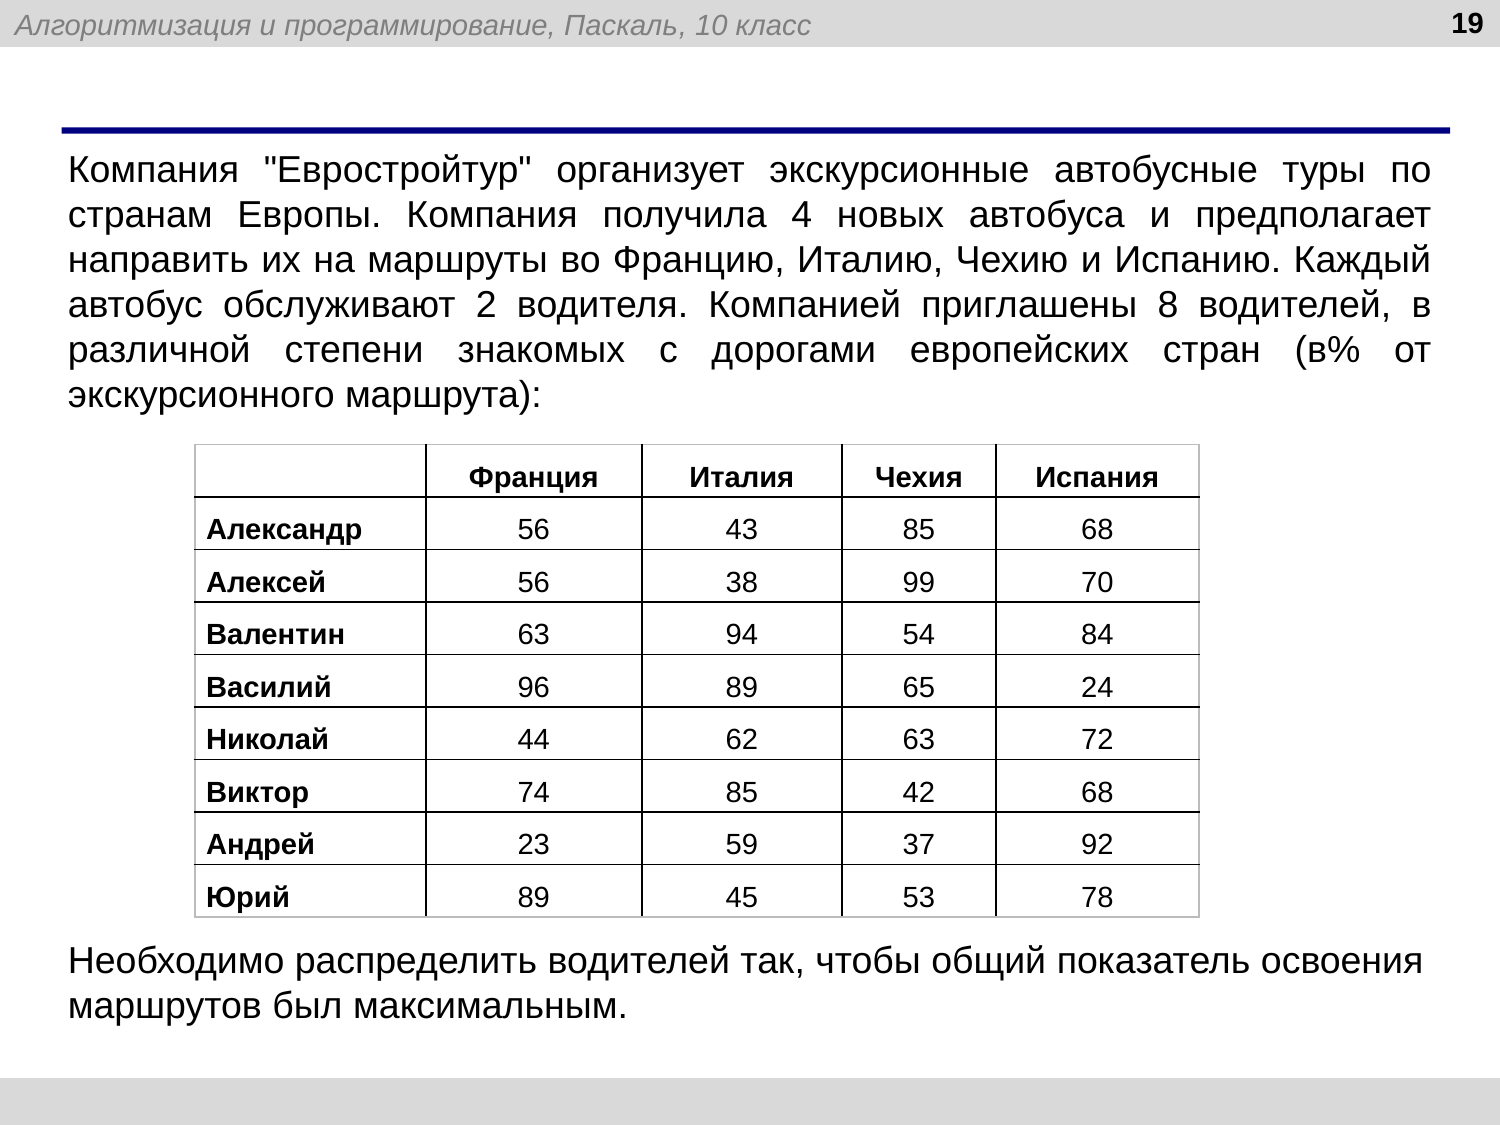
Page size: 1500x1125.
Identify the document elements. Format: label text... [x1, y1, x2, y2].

table_cell 59 [643, 813, 841, 864]
table_cell 42 [843, 760, 995, 811]
table_cell 45 [643, 865, 841, 916]
table_cell 74 [427, 760, 641, 811]
text_box Компания "Евростройтур" организует экскурсионные автобусные туры по странам Европы. Компания получила 4 новых автобуса и предполагает направить их на маршруты во Францию, Италию, Чехию и Испанию. Каждый автобус обслуживают 2 водителя. Компанией приглашены 8 водителей, в различной степени знакомых с дорогами европейских стран (в% от экскурсионного маршрута): [53, 137, 1447, 467]
table_cell Александр [196, 498, 425, 549]
table_cell Алексей [196, 550, 425, 601]
table_header Испания [997, 445, 1198, 496]
table_cell 38 [643, 550, 841, 601]
table_cell 37 [843, 813, 995, 864]
table_cell 68 [997, 760, 1198, 811]
table_cell 44 [427, 708, 641, 759]
table_cell 70 [997, 550, 1198, 601]
table_cell Виктор [196, 760, 425, 811]
text_box Необходимо распределить водителей так, чтобы общий показатель освоения маршрутов был максимальным. [53, 928, 1500, 1034]
table_cell 65 [843, 655, 995, 706]
table_cell 62 [643, 708, 841, 759]
table_cell 78 [997, 865, 1198, 916]
table_cell 56 [427, 550, 641, 601]
table_cell 94 [643, 603, 841, 654]
table_cell 43 [643, 498, 841, 549]
table_cell 72 [997, 708, 1198, 759]
table_cell Валентин [196, 603, 425, 654]
table_header [196, 445, 425, 496]
table_cell 92 [997, 813, 1198, 864]
table_cell 53 [843, 865, 995, 916]
table_cell 23 [427, 813, 641, 864]
table_cell 24 [997, 655, 1198, 706]
table_cell 63 [427, 603, 641, 654]
table_cell Юрий [196, 865, 425, 916]
table_header Чехия [843, 445, 995, 496]
table_cell Василий [196, 655, 425, 706]
table_header Италия [643, 445, 841, 496]
table_cell 63 [843, 708, 995, 759]
table_cell 85 [643, 760, 841, 811]
table_cell 99 [843, 550, 995, 601]
table_header Франция [427, 445, 641, 496]
table_cell 56 [427, 498, 641, 549]
table_cell 89 [643, 655, 841, 706]
table_cell 68 [997, 498, 1198, 549]
table_cell 54 [843, 603, 995, 654]
table_cell 85 [843, 498, 995, 549]
table_cell 84 [997, 603, 1198, 654]
table_cell Андрей [196, 813, 425, 864]
table_cell 96 [427, 655, 641, 706]
slide_number 19 [1148, 0, 1500, 75]
table_cell Николай [196, 708, 425, 759]
table_cell 89 [427, 865, 641, 916]
